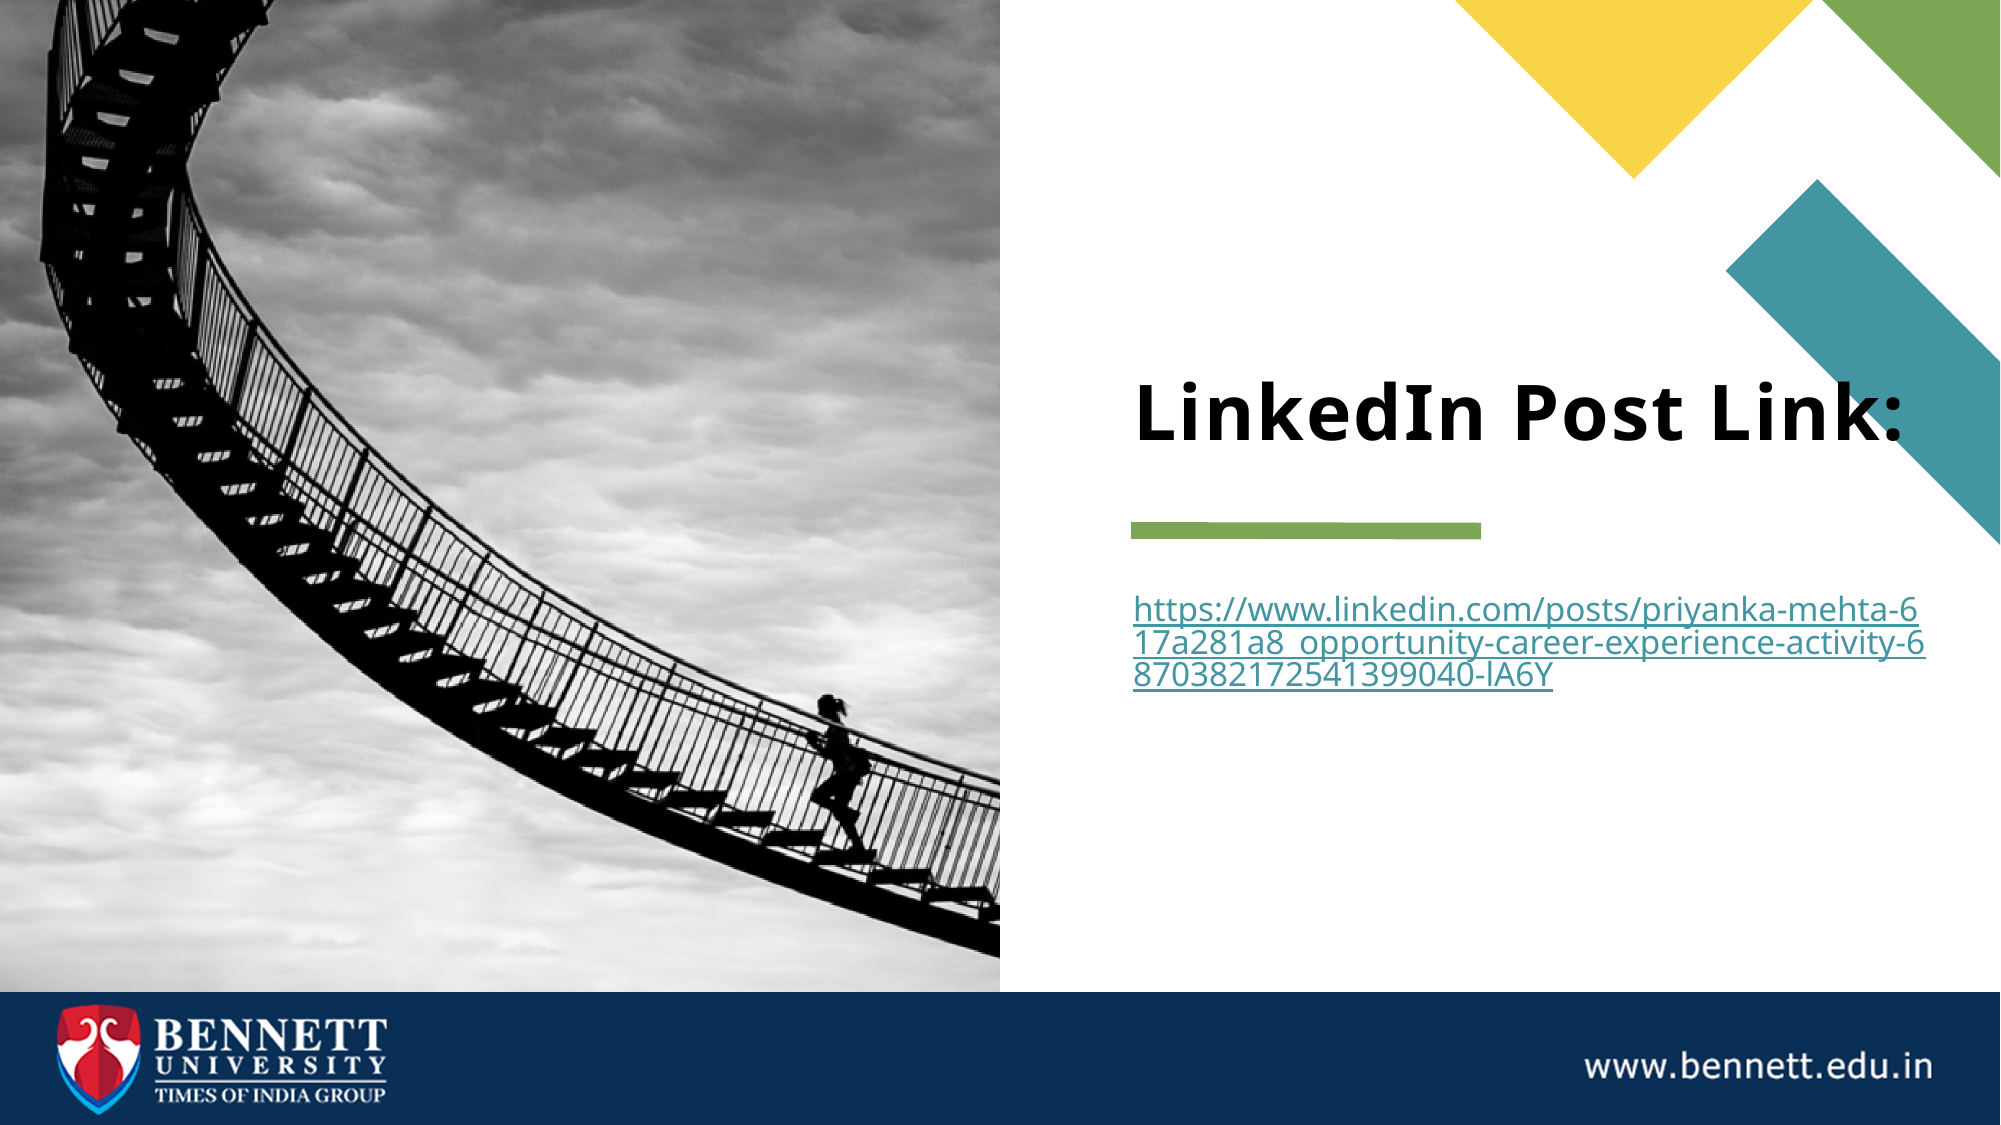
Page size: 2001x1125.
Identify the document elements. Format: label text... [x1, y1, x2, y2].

subtitle https://www.linkedin.com/posts/priyanka-mehta-617a281a8_opportunity-career-experience-activity-6870382172541399040-lA6Y [1133, 589, 1938, 763]
title LinkedIn Post Link: [1133, 356, 1938, 457]
picture [0, 0, 2000, 1125]
